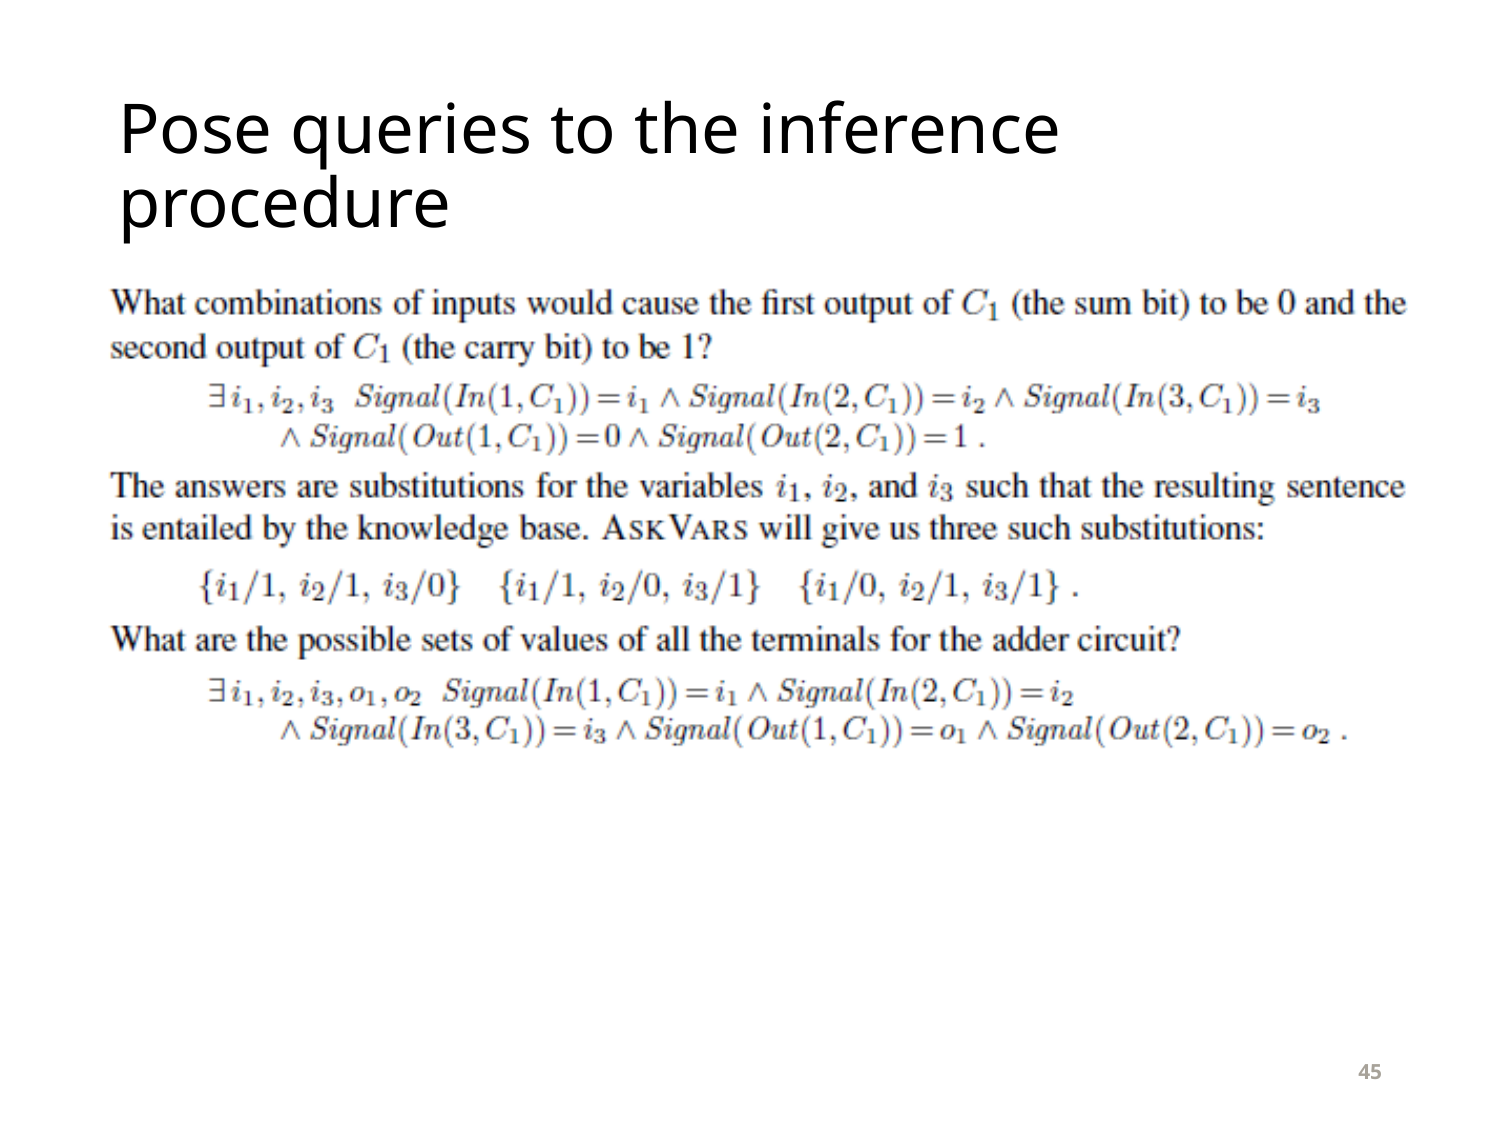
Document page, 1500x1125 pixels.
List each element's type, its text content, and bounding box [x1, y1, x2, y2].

title Pose queries to the inference procedure [103, 59, 1397, 277]
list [103, 277, 1429, 763]
slide_number 45 [1059, 1042, 1397, 1103]
